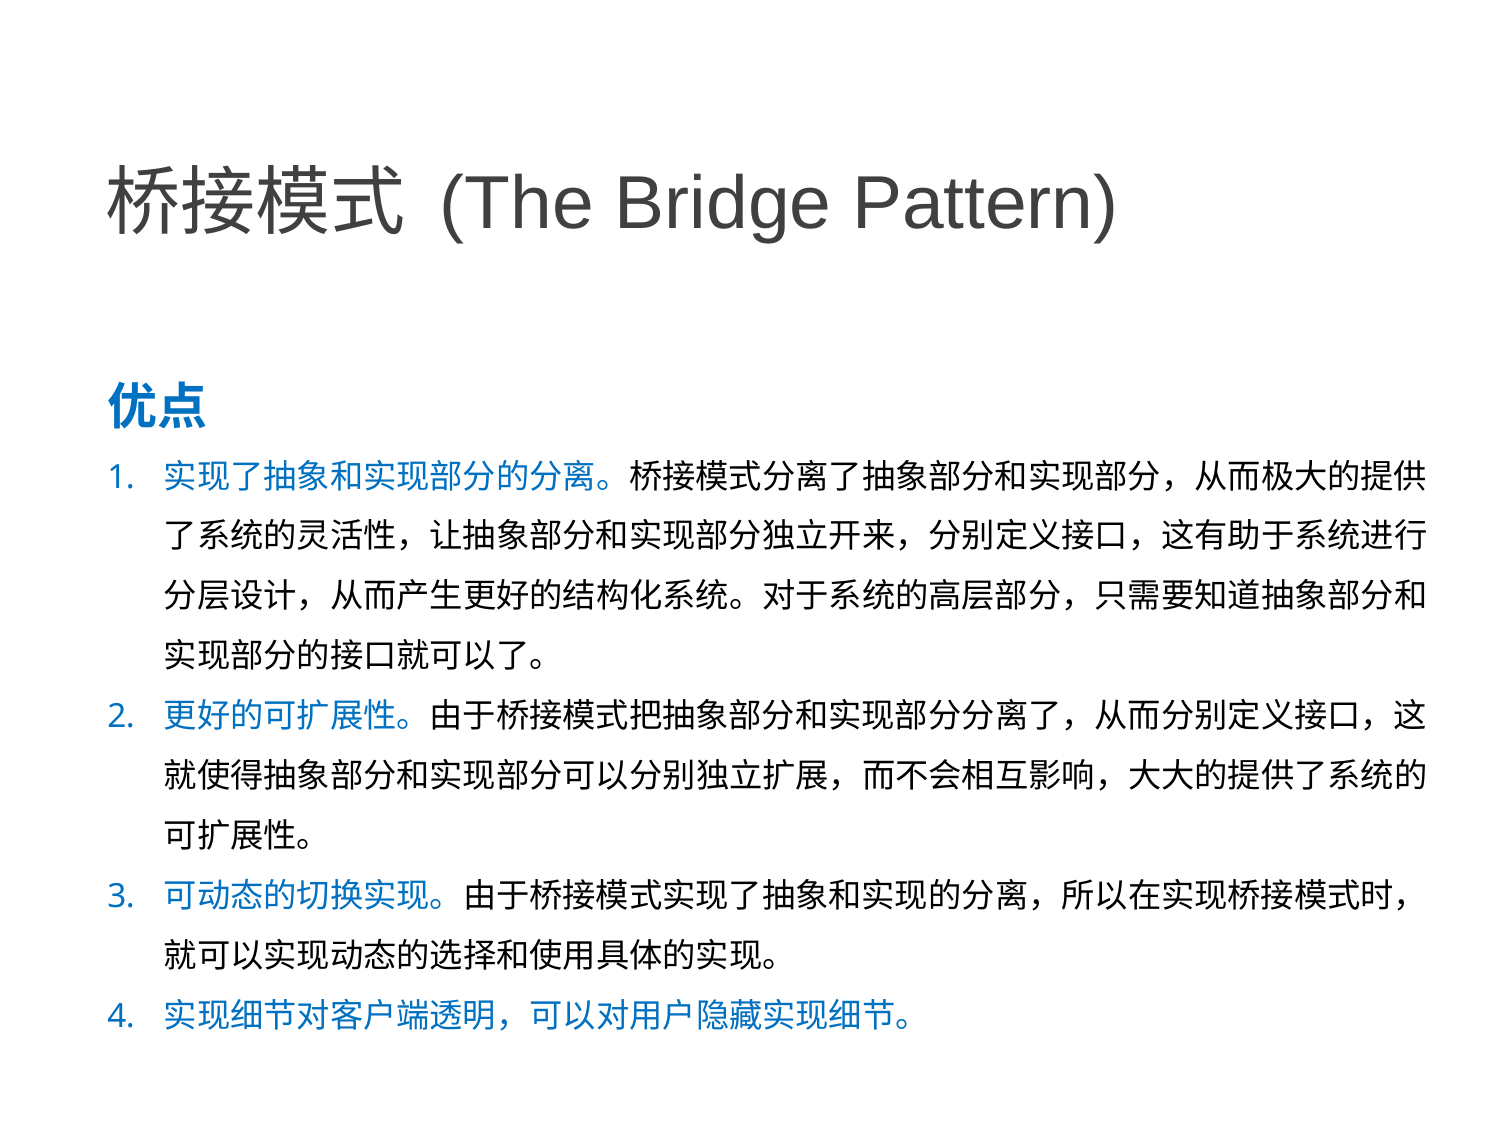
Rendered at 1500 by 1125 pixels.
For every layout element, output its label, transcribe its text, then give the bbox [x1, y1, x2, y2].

text_box 优点 实现了抽象和实现部分的分离。桥接模式分离了抽象部分和实现部分，从而极大的提供了系统的灵活性，让抽象部分和实现部分独立开来，分别定义接口，这有助于系统进行分层设计，从而产生更好的结构化系统。对于系统的高层部分，只需要知道抽象部分和实现部分的接口就可以了。 更好的可扩展性。由于桥接模式把抽象部分和实现部分分离了，从而分别定义接口，这就使得抽象部分和实现部分可以分别独立扩展，而不会相互影响，大大的提供了系统的可扩展性。 可动态的切换实现。由于桥接模式实现了抽象和实现的分离，所以在实现桥接模式时，就可以实现动态的选择和使用具体的实现。 实现细节对客户端透明，可以对用户隐藏实现细节。 [92, 337, 1461, 1041]
text_box 桥接模式 (The Bridge Pattern) [93, 108, 1388, 272]
